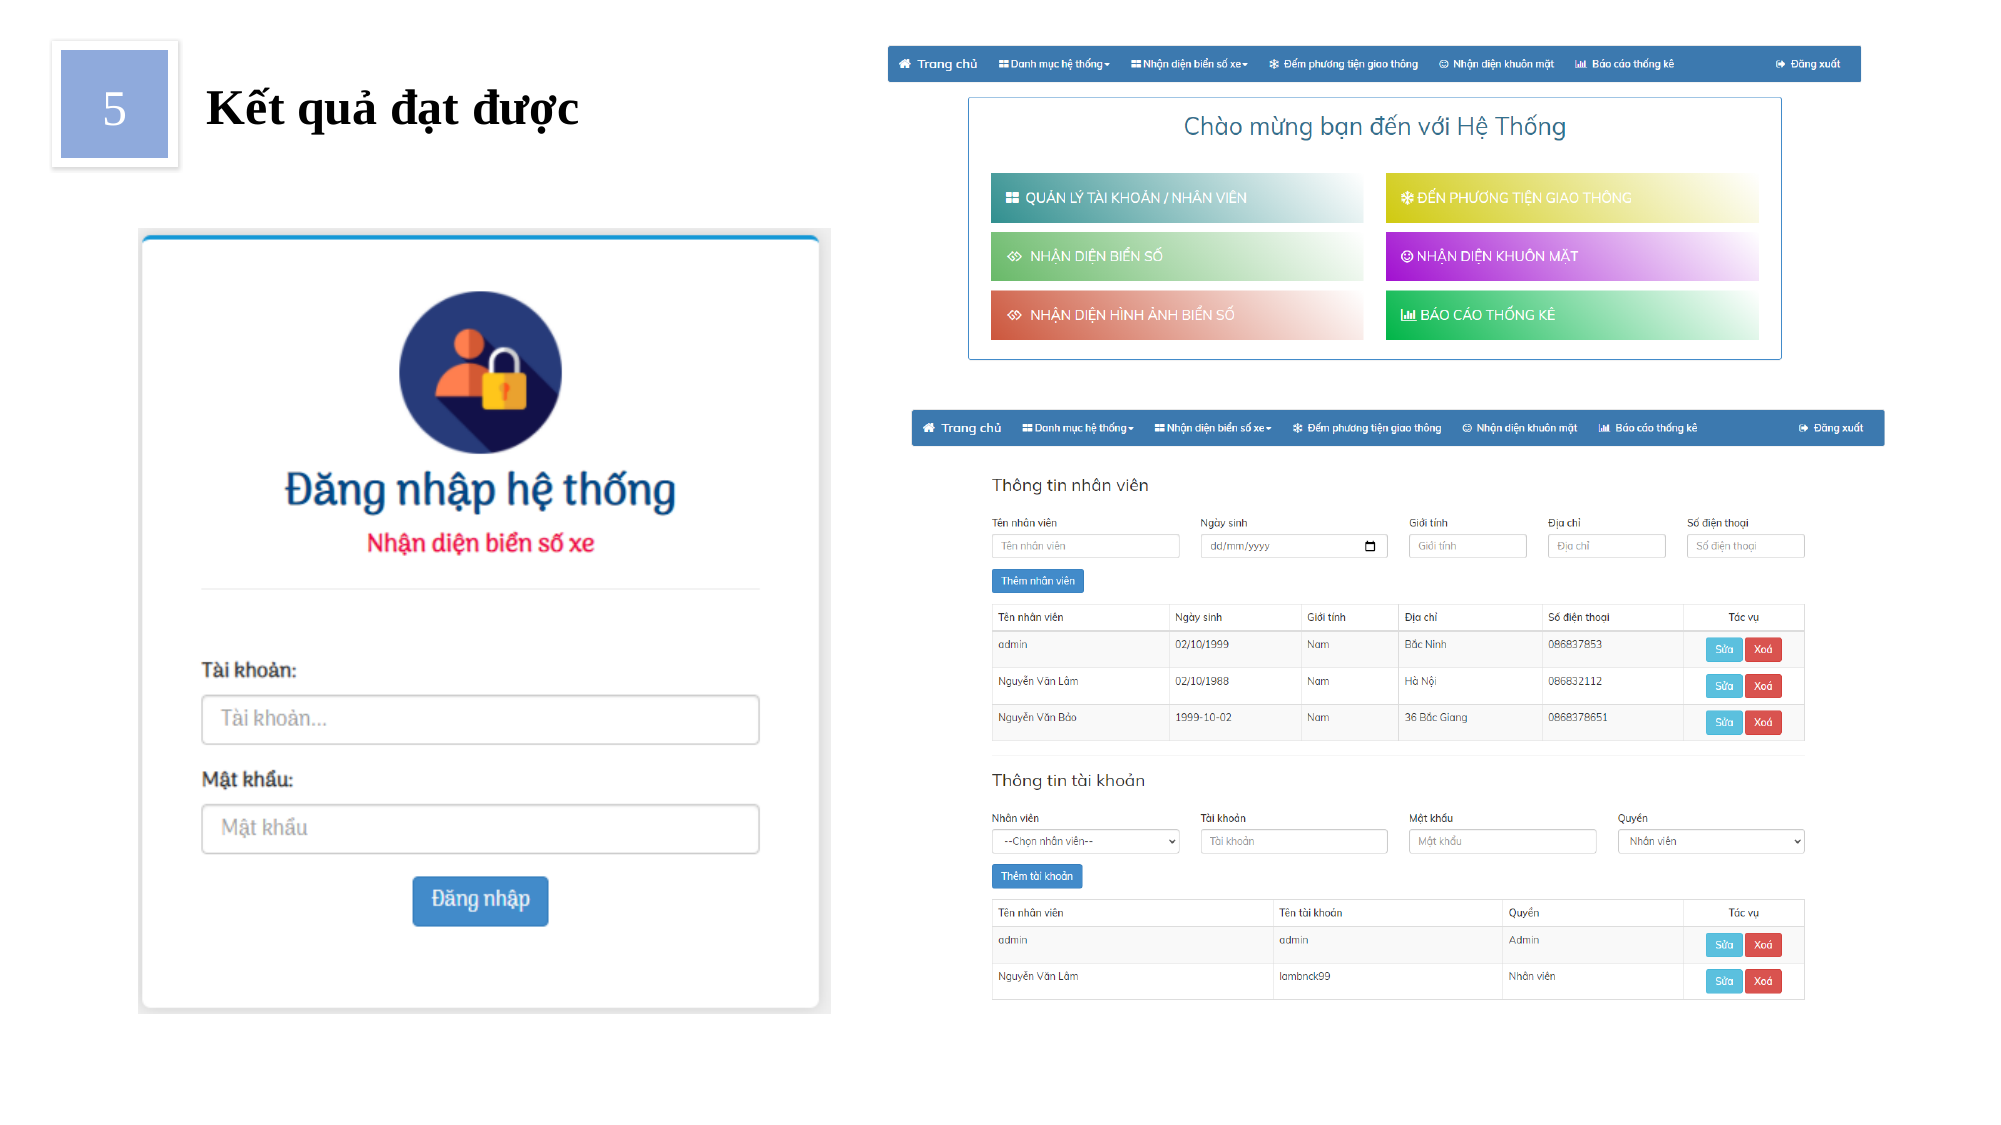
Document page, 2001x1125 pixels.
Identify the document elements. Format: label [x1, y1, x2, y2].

picture [138, 228, 831, 1014]
text_box [56, 45, 887, 163]
picture [887, 45, 1862, 379]
picture [911, 409, 1885, 1014]
